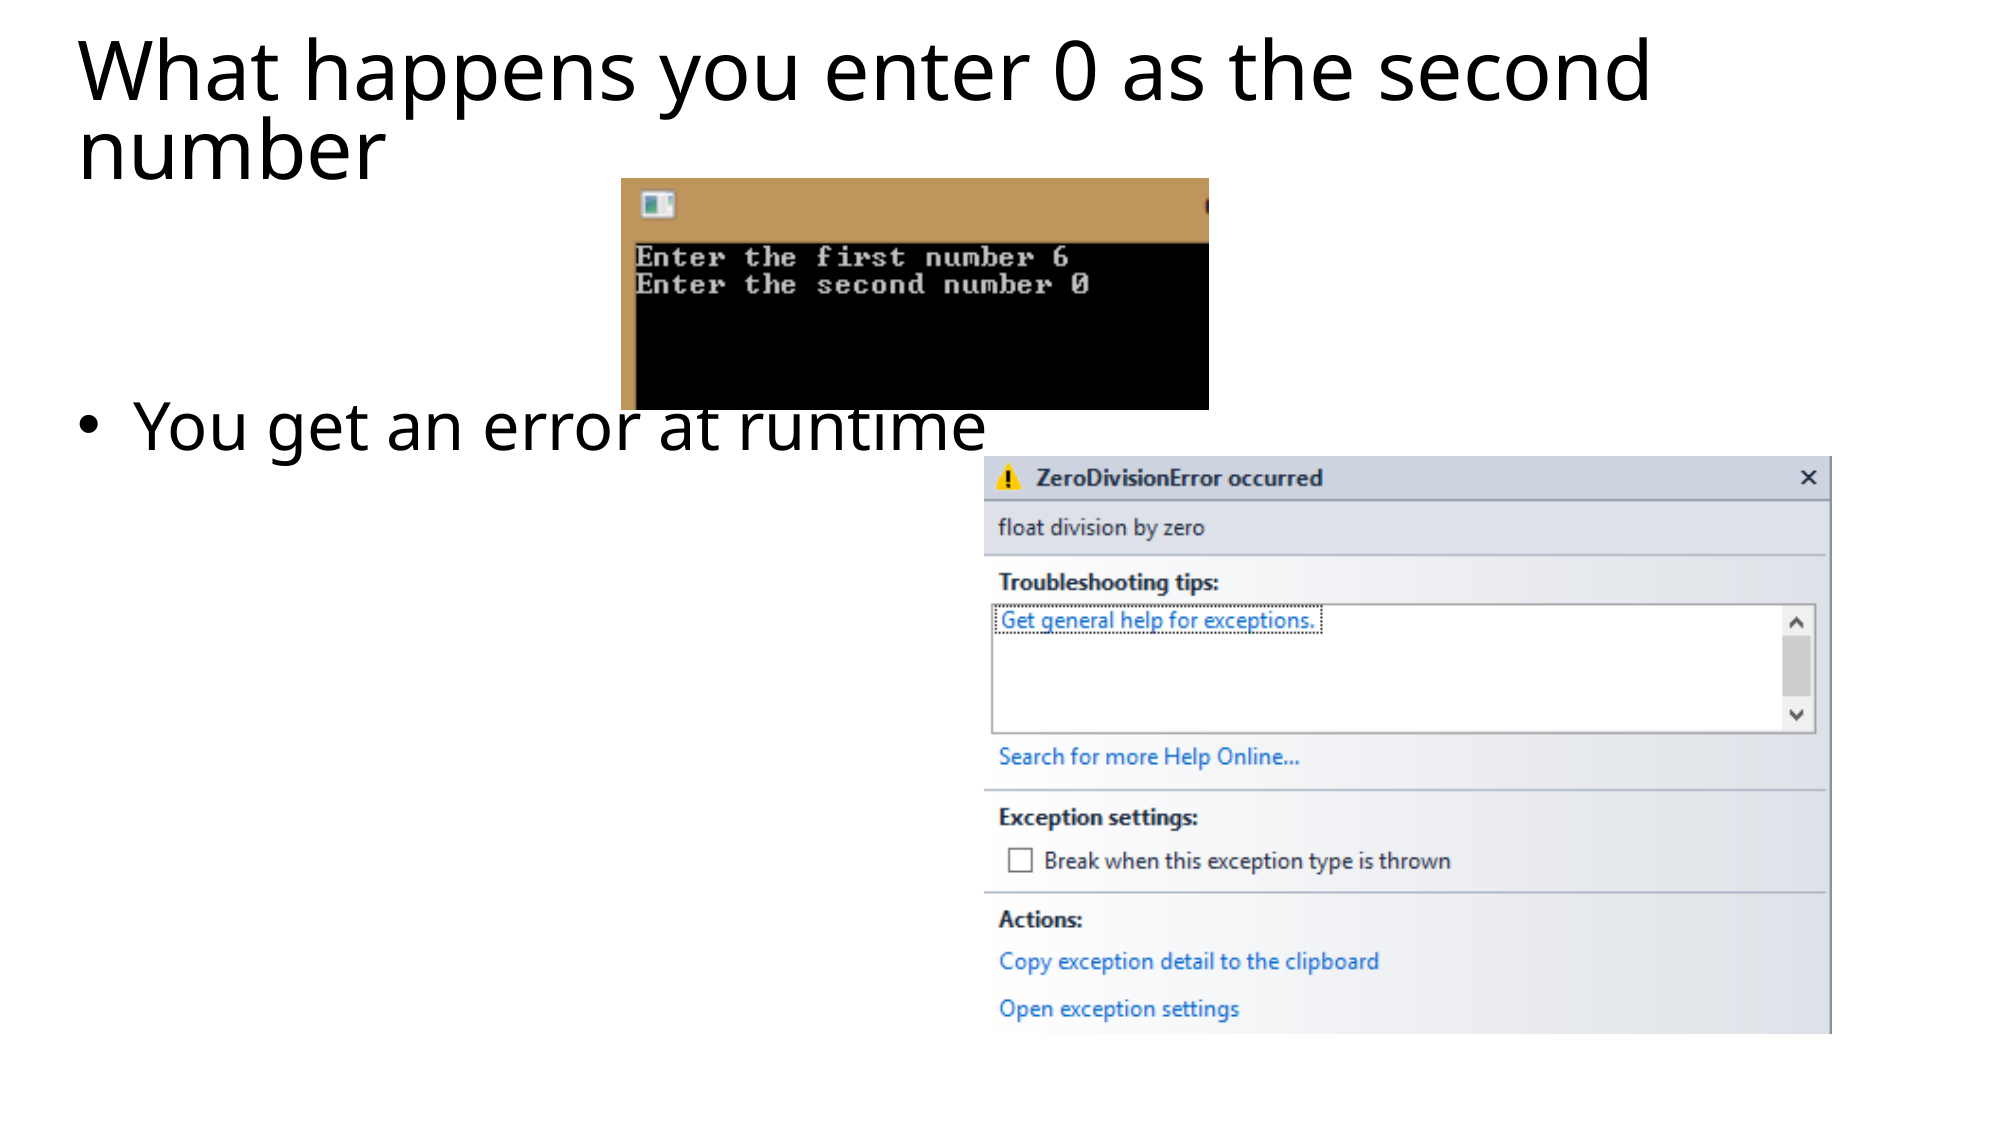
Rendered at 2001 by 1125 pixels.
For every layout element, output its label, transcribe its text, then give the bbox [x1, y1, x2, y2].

picture [621, 177, 1209, 410]
picture [984, 456, 1833, 1034]
text_box You get an error at runtime [62, 227, 1953, 1096]
text_box What happens you enter 0 as the second number [62, 29, 1953, 205]
